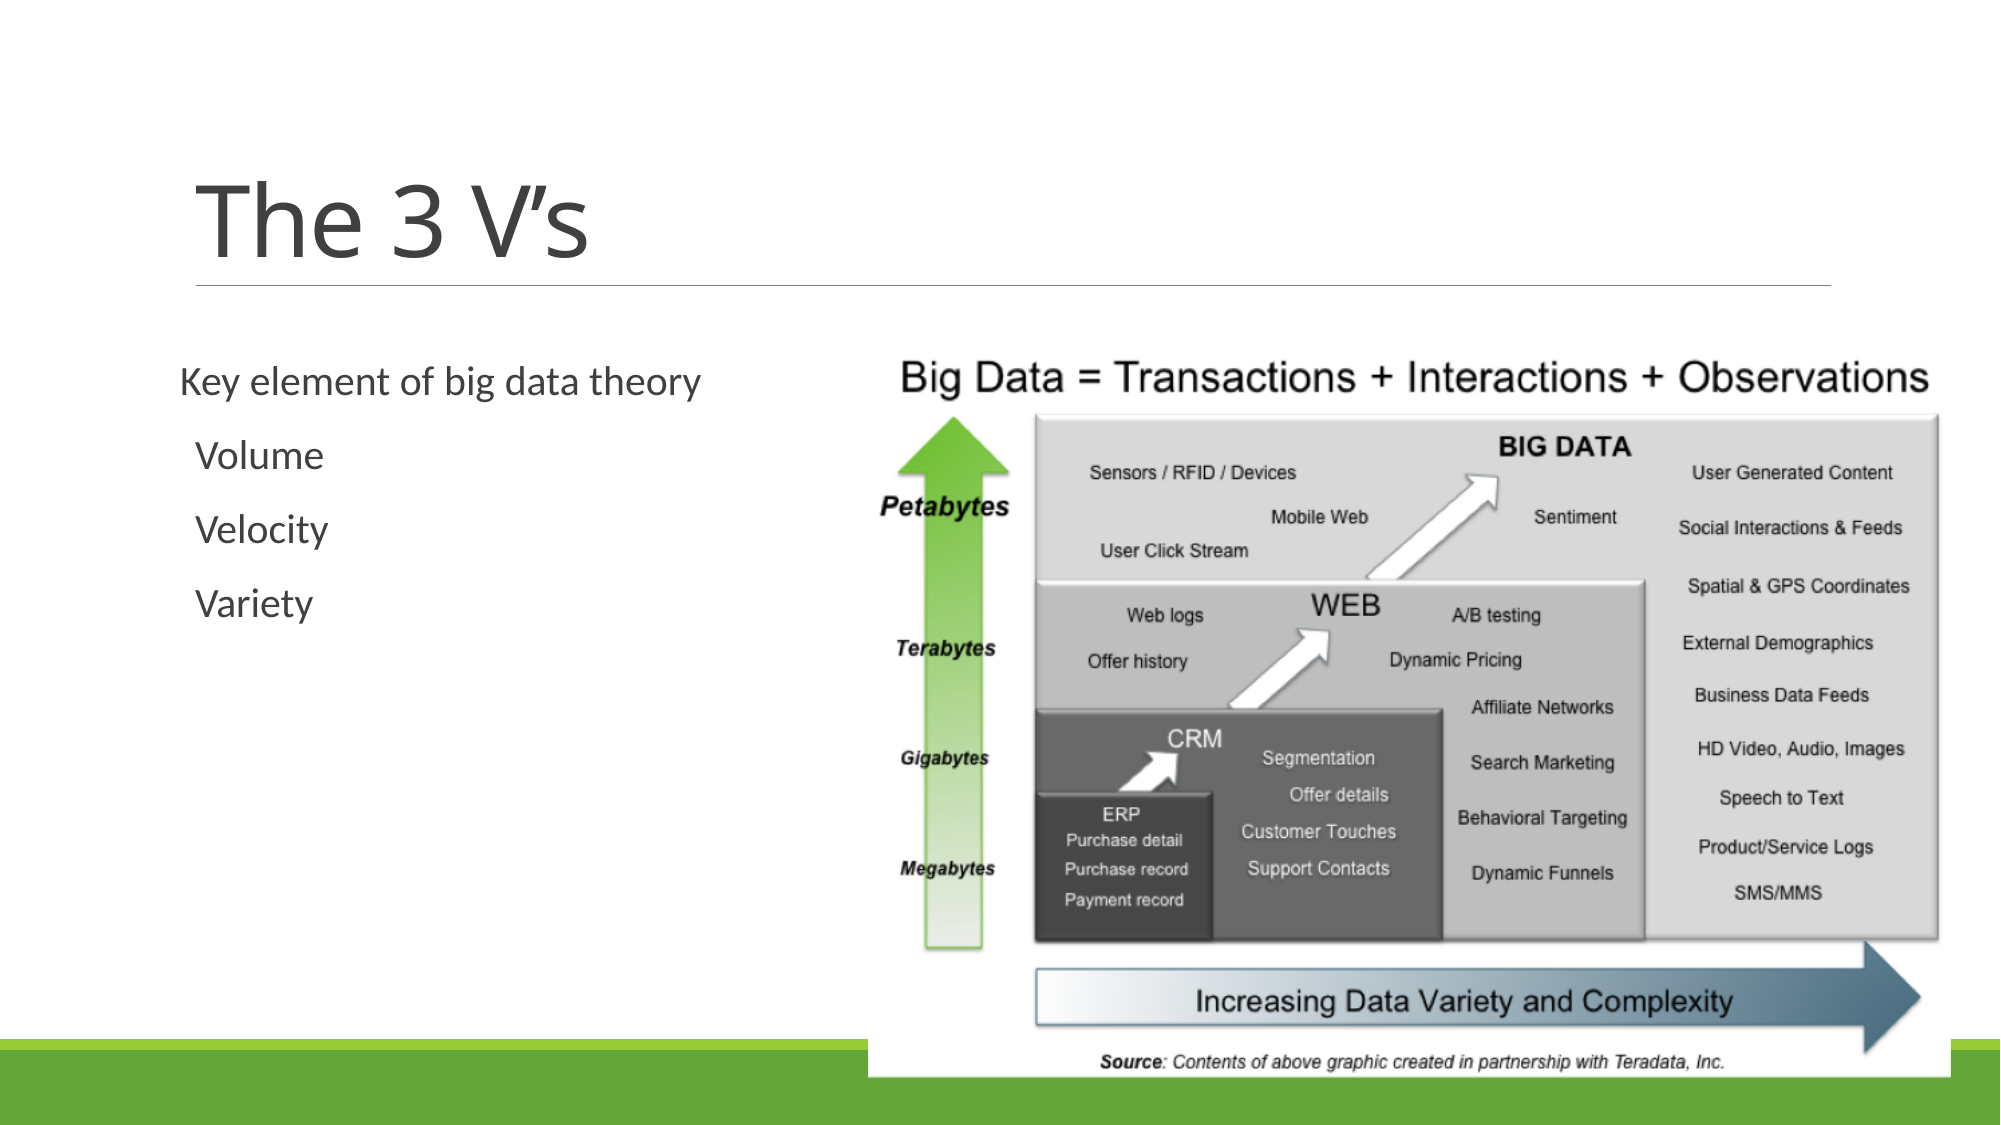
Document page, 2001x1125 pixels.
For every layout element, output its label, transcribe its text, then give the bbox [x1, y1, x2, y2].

list Key element of big data theory Volume Velocity Variety [180, 351, 864, 943]
title The 3 V’s [180, 47, 1830, 285]
picture [867, 312, 1952, 1079]
